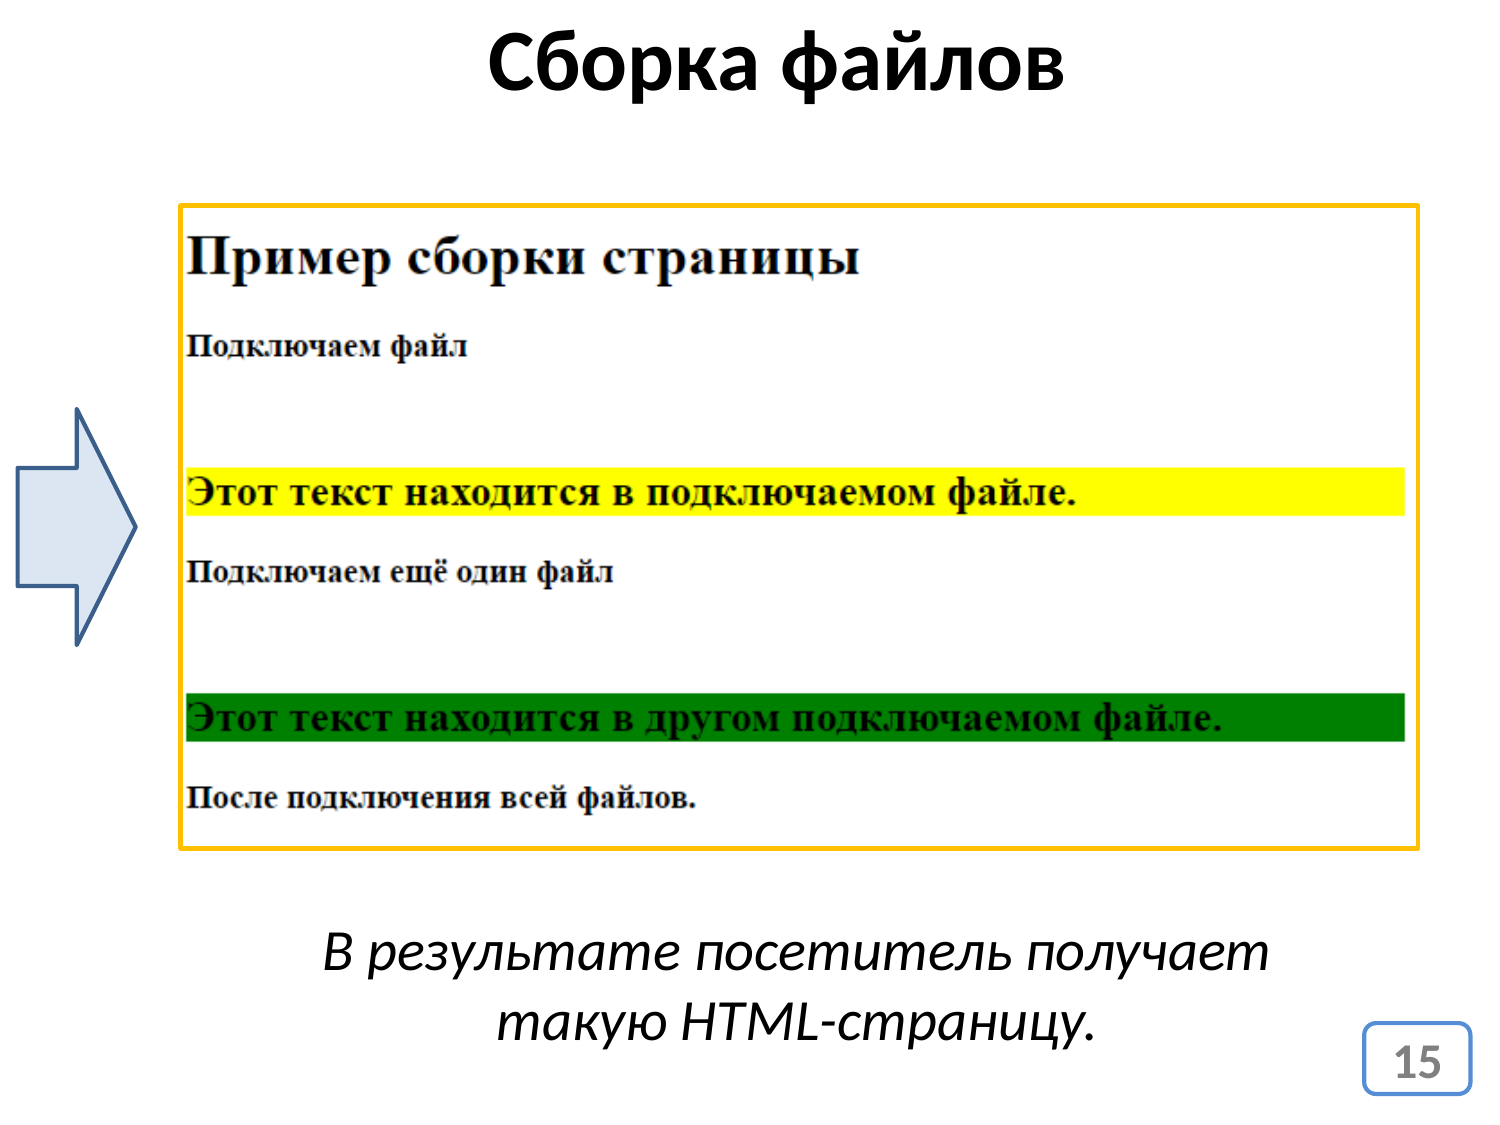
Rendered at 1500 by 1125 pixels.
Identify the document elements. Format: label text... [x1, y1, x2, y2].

text_box 15 [1362, 1021, 1473, 1097]
text_box В результате посетитель получает такую HTML-страницу. [277, 905, 1317, 1060]
text_box Сборка файлов [473, 0, 1083, 116]
picture [182, 207, 1416, 847]
text_box [15, 406, 138, 648]
